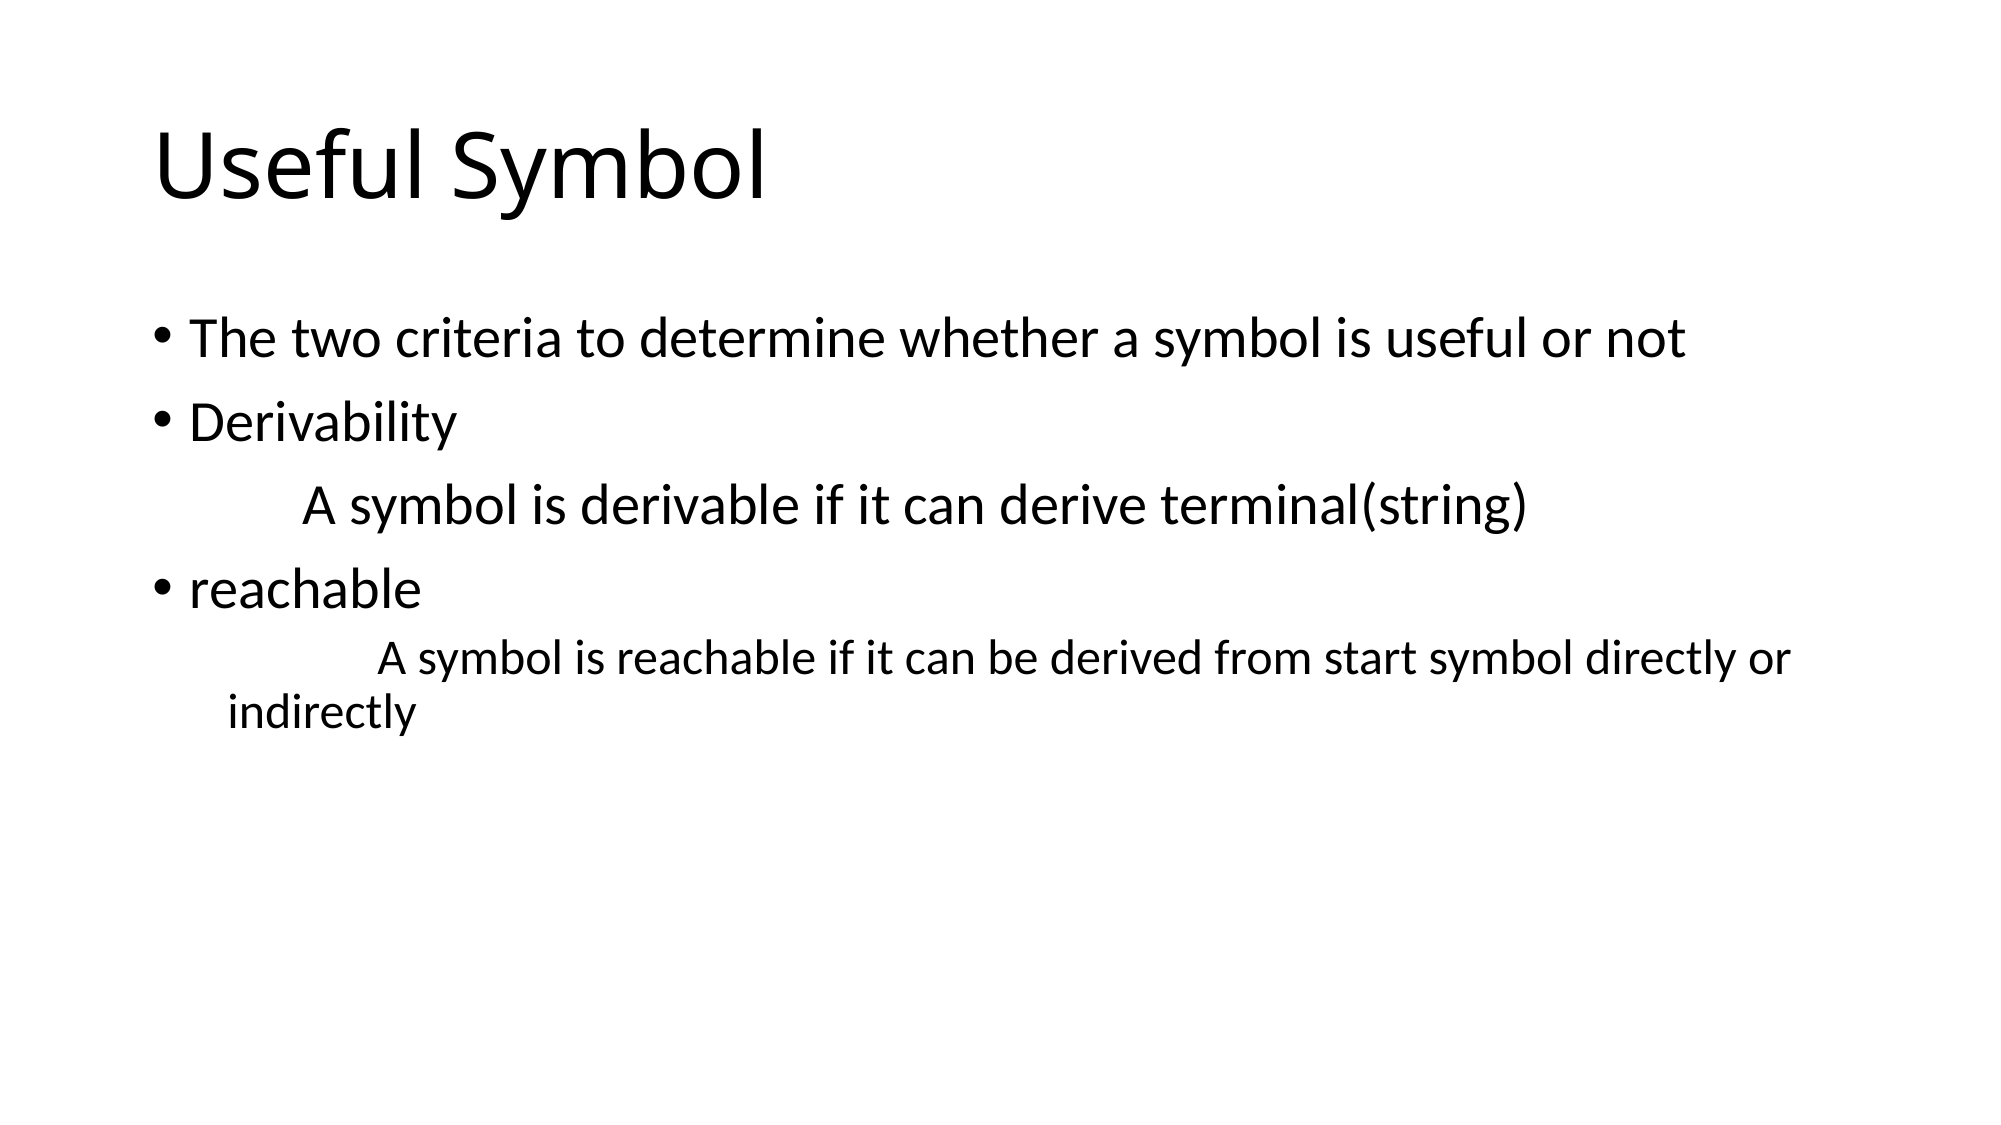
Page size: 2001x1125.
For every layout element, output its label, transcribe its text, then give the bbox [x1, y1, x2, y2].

list The two criteria to determine whether a symbol is useful or not Derivability A symbol is derivable if it can derive terminal(string) reachable A symbol is reachable if it can be derived from start symbol directly or indirectly [137, 299, 1863, 1014]
title Useful Symbol [137, 59, 1863, 278]
